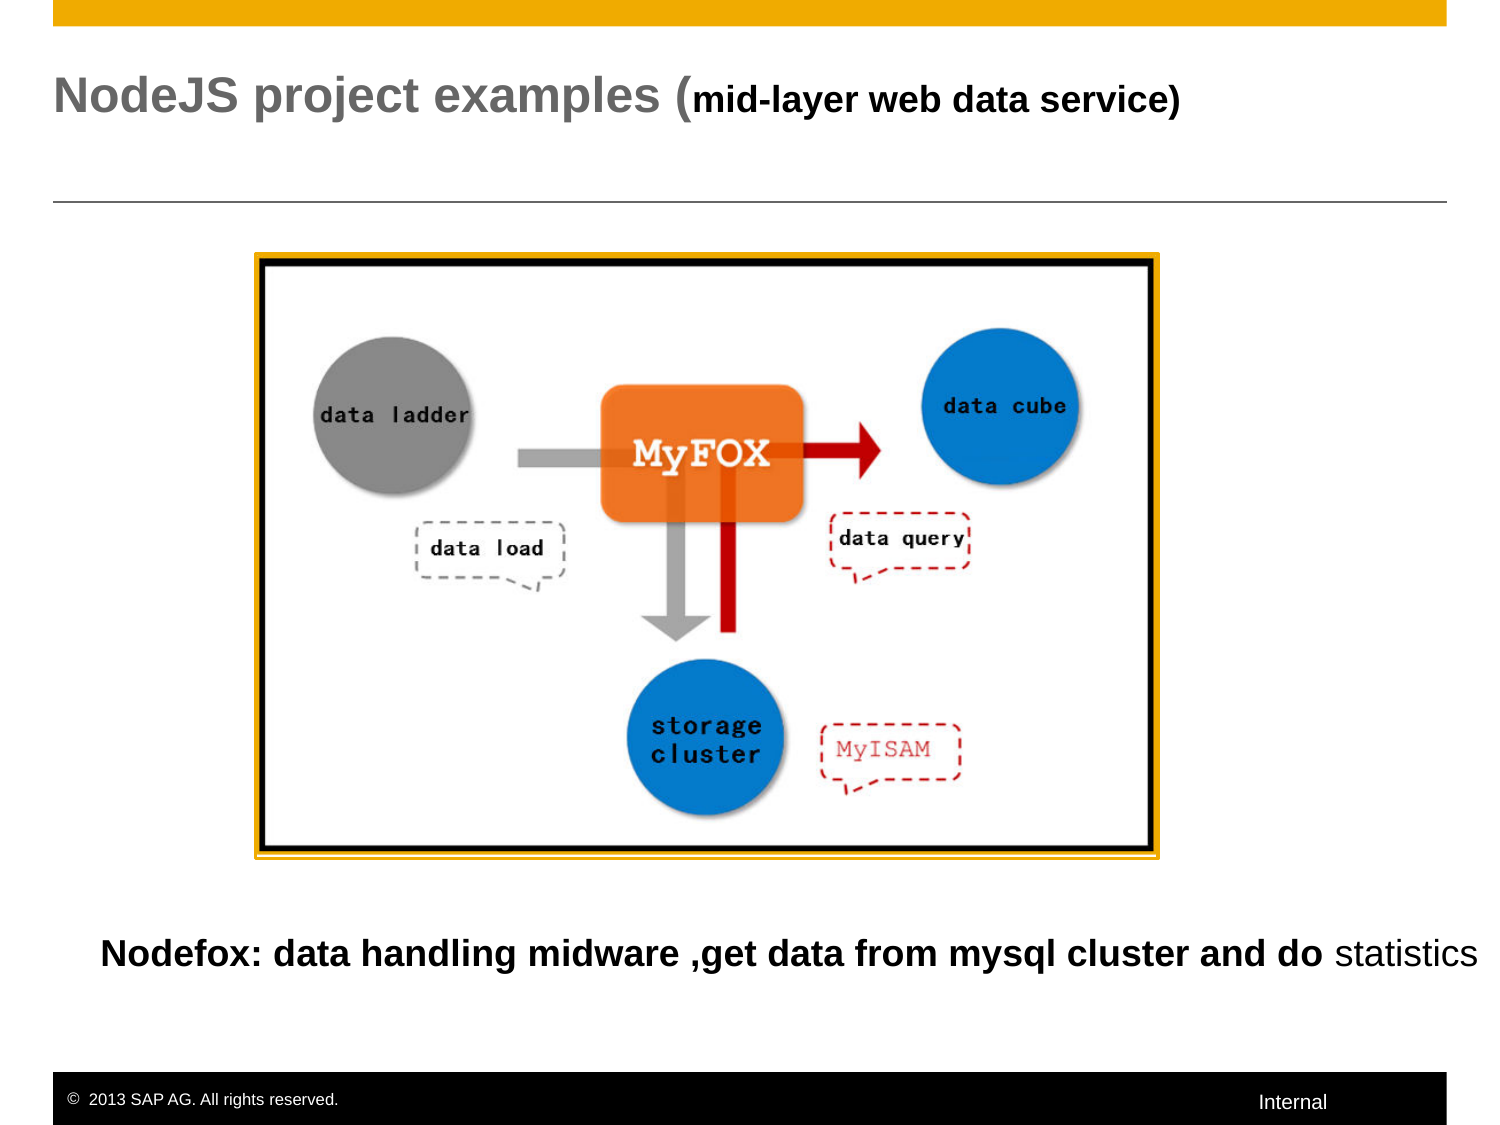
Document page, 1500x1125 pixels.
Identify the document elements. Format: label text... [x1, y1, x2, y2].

picture [256, 255, 1157, 858]
title NodeJS project examples (mid-layer web data service) [53, 53, 1447, 178]
list Nodefox: data handling midware ,get data from mysql cluster and do statistics [100, 928, 1483, 999]
